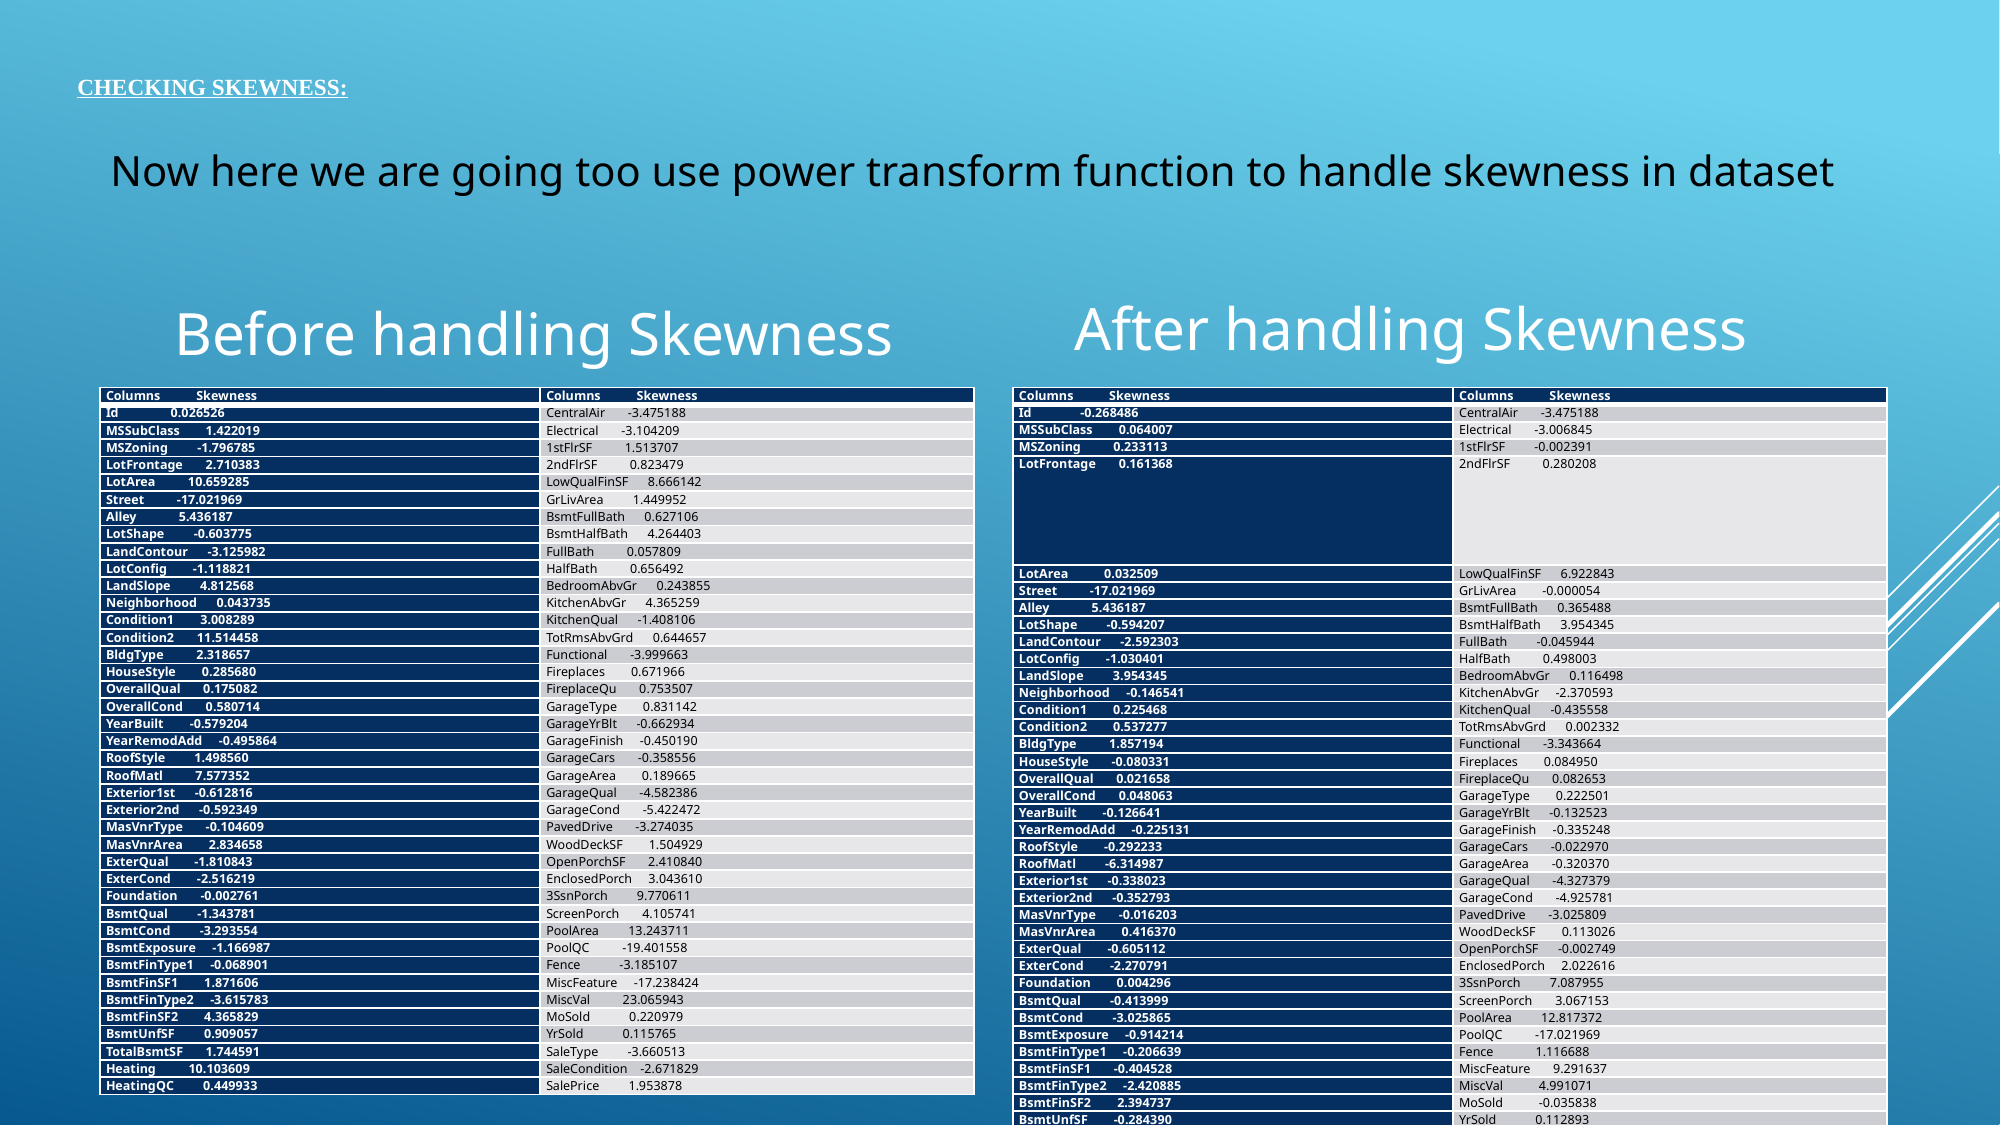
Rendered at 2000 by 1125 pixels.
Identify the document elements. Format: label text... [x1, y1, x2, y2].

table_cell LandSlope 4.812568 [101, 578, 539, 594]
table_cell LowQualFinSF 6.922843 [1454, 566, 1886, 581]
table_cell GarageType 0.831142 [541, 699, 973, 714]
table_cell MasVnrType -0.016203 [1014, 907, 1452, 923]
table_cell CentralAir -3.475188 [541, 408, 973, 421]
table_cell MiscVal 4.991071 [1454, 1078, 1886, 1093]
table_cell BldgType 1.857194 [1014, 737, 1452, 752]
table_cell GarageFinish -0.335248 [1454, 822, 1886, 837]
table_cell LotConfig -1.118821 [101, 561, 539, 576]
table_cell KitchenQual -0.435558 [1454, 702, 1886, 718]
table_cell LotFrontage 0.161368 [1014, 457, 1452, 564]
table_cell 3SsnPorch 9.770611 [541, 888, 973, 904]
table_cell MoSold -0.035838 [1454, 1095, 1886, 1110]
table_cell EnclosedPorch 2.022616 [1454, 958, 1886, 974]
table_cell BsmtExposure -1.166987 [101, 940, 539, 956]
table_cell ExterQual -0.605112 [1014, 941, 1452, 957]
table_cell YearBuilt -0.126641 [1014, 805, 1452, 820]
list Before handling Skewness [159, 280, 922, 375]
table_cell MiscFeature -17.238424 [541, 975, 973, 990]
table_cell Fireplaces 0.084950 [1454, 754, 1886, 769]
table_cell ExterCond -2.270791 [1014, 958, 1452, 974]
table_cell Fireplaces 0.671966 [541, 664, 973, 680]
table_cell Neighborhood -0.146541 [1014, 685, 1452, 701]
table_cell RoofStyle -0.292233 [1014, 839, 1452, 854]
table_cell BsmtCond -3.293554 [101, 923, 539, 938]
table_cell SalePrice 1.953878 [541, 1078, 973, 1094]
table_cell PoolQC -19.401558 [541, 940, 973, 956]
table_cell OpenPorchSF 2.410840 [541, 854, 973, 869]
table_cell TotalBsmtSF 1.744591 [101, 1044, 539, 1059]
table_cell YearRemodAdd -0.225131 [1014, 822, 1452, 837]
table_cell PavedDrive -3.274035 [541, 820, 973, 835]
table_cell BsmtUnfSF -0.284390 [1014, 1112, 1452, 1125]
table_cell BsmtHalfBath 4.264403 [541, 526, 973, 542]
table_cell MoSold 0.220979 [541, 1009, 973, 1025]
table_cell GarageYrBlt -0.132523 [1454, 805, 1886, 820]
table_cell GarageArea -0.320370 [1454, 856, 1886, 871]
table_cell LandContour -2.592303 [1014, 634, 1452, 649]
table_cell HalfBath 0.498003 [1454, 651, 1886, 667]
text_box Now here we are going too use power transform function to handle skewness in dataset [95, 137, 1850, 203]
table_cell 1stFlrSF 1.513707 [541, 440, 973, 456]
table_cell YrSold 0.115765 [541, 1026, 973, 1042]
table_cell FireplaceQu 0.082653 [1454, 771, 1886, 786]
table_cell GarageType 0.222501 [1454, 788, 1886, 803]
table_cell ScreenPorch 4.105741 [541, 906, 973, 921]
table_cell GrLivArea -0.000054 [1454, 583, 1886, 598]
table_cell Electrical -3.104209 [541, 423, 973, 438]
table_cell 1stFlrSF -0.002391 [1454, 440, 1886, 455]
table_cell BsmtUnfSF 0.909057 [101, 1026, 539, 1042]
table_cell ScreenPorch 3.067153 [1454, 993, 1886, 1008]
table_cell YrSold 0.112893 [1454, 1112, 1886, 1125]
title Checking Skewness: [62, 64, 1000, 125]
table_cell Foundation 0.004296 [1014, 976, 1452, 991]
table_cell ExterQual -1.810843 [101, 854, 539, 869]
table_cell GarageCars -0.358556 [541, 751, 973, 766]
table_cell Alley 5.436187 [1014, 600, 1452, 615]
table_cell Street -17.021969 [1014, 583, 1452, 598]
table_cell LotConfig -1.030401 [1014, 651, 1452, 667]
table_cell YearRemodAdd -0.495864 [101, 733, 539, 749]
table_cell GarageYrBlt -0.662934 [541, 716, 973, 732]
table_cell GarageCond -4.925781 [1454, 890, 1886, 905]
table_cell Foundation -0.002761 [101, 888, 539, 904]
table_cell Exterior2nd -0.352793 [1014, 890, 1452, 905]
table_cell HouseStyle 0.285680 [101, 664, 539, 680]
table_cell WoodDeckSF 0.113026 [1454, 924, 1886, 940]
table_cell TotRmsAbvGrd 0.644657 [541, 630, 973, 645]
table_cell KitchenAbvGr 4.365259 [541, 595, 973, 611]
table_cell BsmtFinSF2 4.365829 [101, 1009, 539, 1025]
table_cell LowQualFinSF 8.666142 [541, 475, 973, 490]
table_cell LotShape -0.594207 [1014, 617, 1452, 632]
table_cell TotRmsAbvGrd 0.002332 [1454, 720, 1886, 735]
table_cell PoolArea 13.243711 [541, 923, 973, 938]
table_cell Condition2 11.514458 [101, 630, 539, 645]
table_cell LotArea 10.659285 [101, 475, 539, 490]
table_cell HouseStyle -0.080331 [1014, 754, 1452, 769]
table_cell Fence -3.185107 [541, 957, 973, 973]
table_cell BsmtFinSF1 -0.404528 [1014, 1061, 1452, 1076]
table_cell Electrical -3.006845 [1454, 423, 1886, 438]
table_cell BsmtCond -3.025865 [1014, 1010, 1452, 1025]
table_cell PavedDrive -3.025809 [1454, 907, 1886, 923]
table_cell GarageArea 0.189665 [541, 768, 973, 783]
table_cell OverallQual 0.175082 [101, 682, 539, 697]
table_cell YearBuilt -0.579204 [101, 716, 539, 732]
table_header Columns Skewness [1454, 388, 1886, 402]
table_cell Condition1 0.225468 [1014, 702, 1452, 718]
table_cell 3SsnPorch 7.087955 [1454, 976, 1886, 991]
table_cell MasVnrType -0.104609 [101, 820, 539, 835]
table_cell MSSubClass 0.064007 [1014, 423, 1452, 438]
table_cell MSZoning -1.796785 [101, 440, 539, 456]
table_cell 2ndFlrSF 0.280208 [1454, 457, 1886, 564]
table_cell LandSlope 3.954345 [1014, 668, 1452, 684]
table_cell CentralAir -3.475188 [1454, 407, 1886, 421]
table_header Columns Skewness [101, 388, 539, 402]
table_cell OpenPorchSF -0.002749 [1454, 941, 1886, 957]
table_cell GarageCond -5.422472 [541, 802, 973, 818]
table_cell BsmtHalfBath 3.954345 [1454, 617, 1886, 632]
table_cell KitchenAbvGr -2.370593 [1454, 685, 1886, 701]
list After handling Skewness [1059, 275, 1825, 370]
table_cell MasVnrArea 0.416370 [1014, 924, 1452, 940]
table_cell BsmtQual -1.343781 [101, 906, 539, 921]
table_cell MasVnrArea 2.834658 [101, 837, 539, 852]
table_cell KitchenQual -1.408106 [541, 613, 973, 628]
table_cell GrLivArea 1.449952 [541, 492, 973, 507]
table_cell MiscFeature 9.291637 [1454, 1061, 1886, 1076]
table_cell LandContour -3.125982 [101, 544, 539, 559]
table_cell BsmtFinType2 -3.615783 [101, 992, 539, 1007]
table_cell WoodDeckSF 1.504929 [541, 837, 973, 852]
table_cell BsmtFinType1 -0.068901 [101, 957, 539, 973]
table_cell Alley 5.436187 [101, 509, 539, 525]
table_cell Condition2 0.537277 [1014, 720, 1452, 735]
table_cell EnclosedPorch 3.043610 [541, 871, 973, 887]
table_cell BsmtFinSF2 2.394737 [1014, 1095, 1452, 1110]
table_cell BsmtFinType1 -0.206639 [1014, 1044, 1452, 1059]
table_cell MSSubClass 1.422019 [101, 423, 539, 438]
table_cell Id -0.268486 [1014, 407, 1452, 421]
table_cell Id 0.026526 [101, 408, 539, 421]
table_cell PoolQC -17.021969 [1454, 1027, 1886, 1042]
table_cell BsmtQual -0.413999 [1014, 993, 1452, 1008]
table_cell OverallCond 0.048063 [1014, 788, 1452, 803]
table_cell BsmtFullBath 0.627106 [541, 509, 973, 525]
table_cell LotFrontage 2.710383 [101, 457, 539, 473]
table_cell BsmtFullBath 0.365488 [1454, 600, 1886, 615]
table_cell OverallQual 0.021658 [1014, 771, 1452, 786]
table_cell GarageQual -4.582386 [541, 785, 973, 800]
table_cell Functional -3.999663 [541, 647, 973, 663]
table_cell HeatingQC 0.449933 [101, 1078, 539, 1094]
table_cell RoofMatl 7.577352 [101, 768, 539, 783]
table_cell GarageQual -4.327379 [1454, 873, 1886, 888]
table_cell Exterior1st -0.338023 [1014, 873, 1452, 888]
table_cell HalfBath 0.656492 [541, 561, 973, 576]
table_cell Functional -3.343664 [1454, 737, 1886, 752]
table_cell BedroomAbvGr 0.243855 [541, 578, 973, 594]
table_cell FullBath -0.045944 [1454, 634, 1886, 649]
table_header Columns Skewness [541, 388, 973, 402]
table_cell MSZoning 0.233113 [1014, 440, 1452, 455]
table_cell Heating 10.103609 [101, 1061, 539, 1076]
table_cell Exterior1st -0.612816 [101, 785, 539, 800]
table_cell BsmtExposure -0.914214 [1014, 1027, 1452, 1042]
table_cell GarageFinish -0.450190 [541, 733, 973, 749]
table_cell RoofMatl -6.314987 [1014, 856, 1452, 871]
table_cell SaleType -3.660513 [541, 1044, 973, 1059]
table_header Columns Skewness [1014, 388, 1452, 402]
table_cell OverallCond 0.580714 [101, 699, 539, 714]
table_cell PoolArea 12.817372 [1454, 1010, 1886, 1025]
table_cell Fence 1.116688 [1454, 1044, 1886, 1059]
table_cell GarageCars -0.022970 [1454, 839, 1886, 854]
table_cell Neighborhood 0.043735 [101, 595, 539, 611]
table_cell Condition1 3.008289 [101, 613, 539, 628]
table_cell ExterCond -2.516219 [101, 871, 539, 887]
table_cell SaleCondition -2.671829 [541, 1061, 973, 1076]
table_cell Street -17.021969 [101, 492, 539, 507]
table_cell 2ndFlrSF 0.823479 [541, 457, 973, 473]
table_cell BedroomAbvGr 0.116498 [1454, 668, 1886, 684]
table_cell Exterior2nd -0.592349 [101, 802, 539, 818]
table_cell RoofStyle 1.498560 [101, 751, 539, 766]
table_cell MiscVal 23.065943 [541, 992, 973, 1007]
table_cell BsmtFinType2 -2.420885 [1014, 1078, 1452, 1093]
table_cell LotShape -0.603775 [101, 526, 539, 542]
table_cell BsmtFinSF1 1.871606 [101, 975, 539, 990]
table_cell BldgType 2.318657 [101, 647, 539, 663]
table_cell FullBath 0.057809 [541, 544, 973, 559]
table_cell LotArea 0.032509 [1014, 566, 1452, 581]
table_cell FireplaceQu 0.753507 [541, 682, 973, 697]
